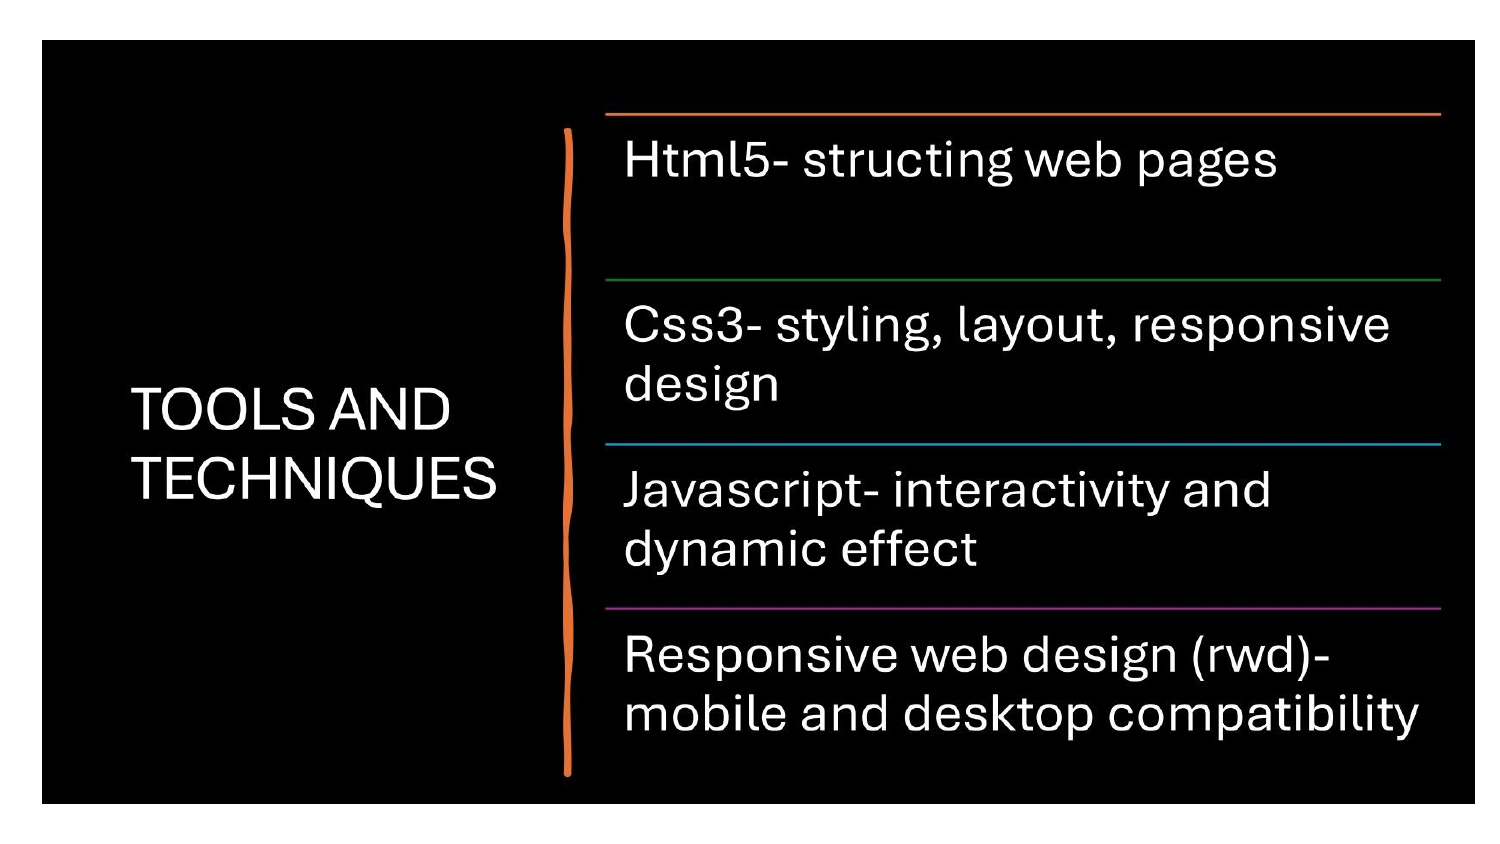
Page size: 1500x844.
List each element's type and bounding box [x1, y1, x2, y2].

picture [0, 40, 1476, 804]
